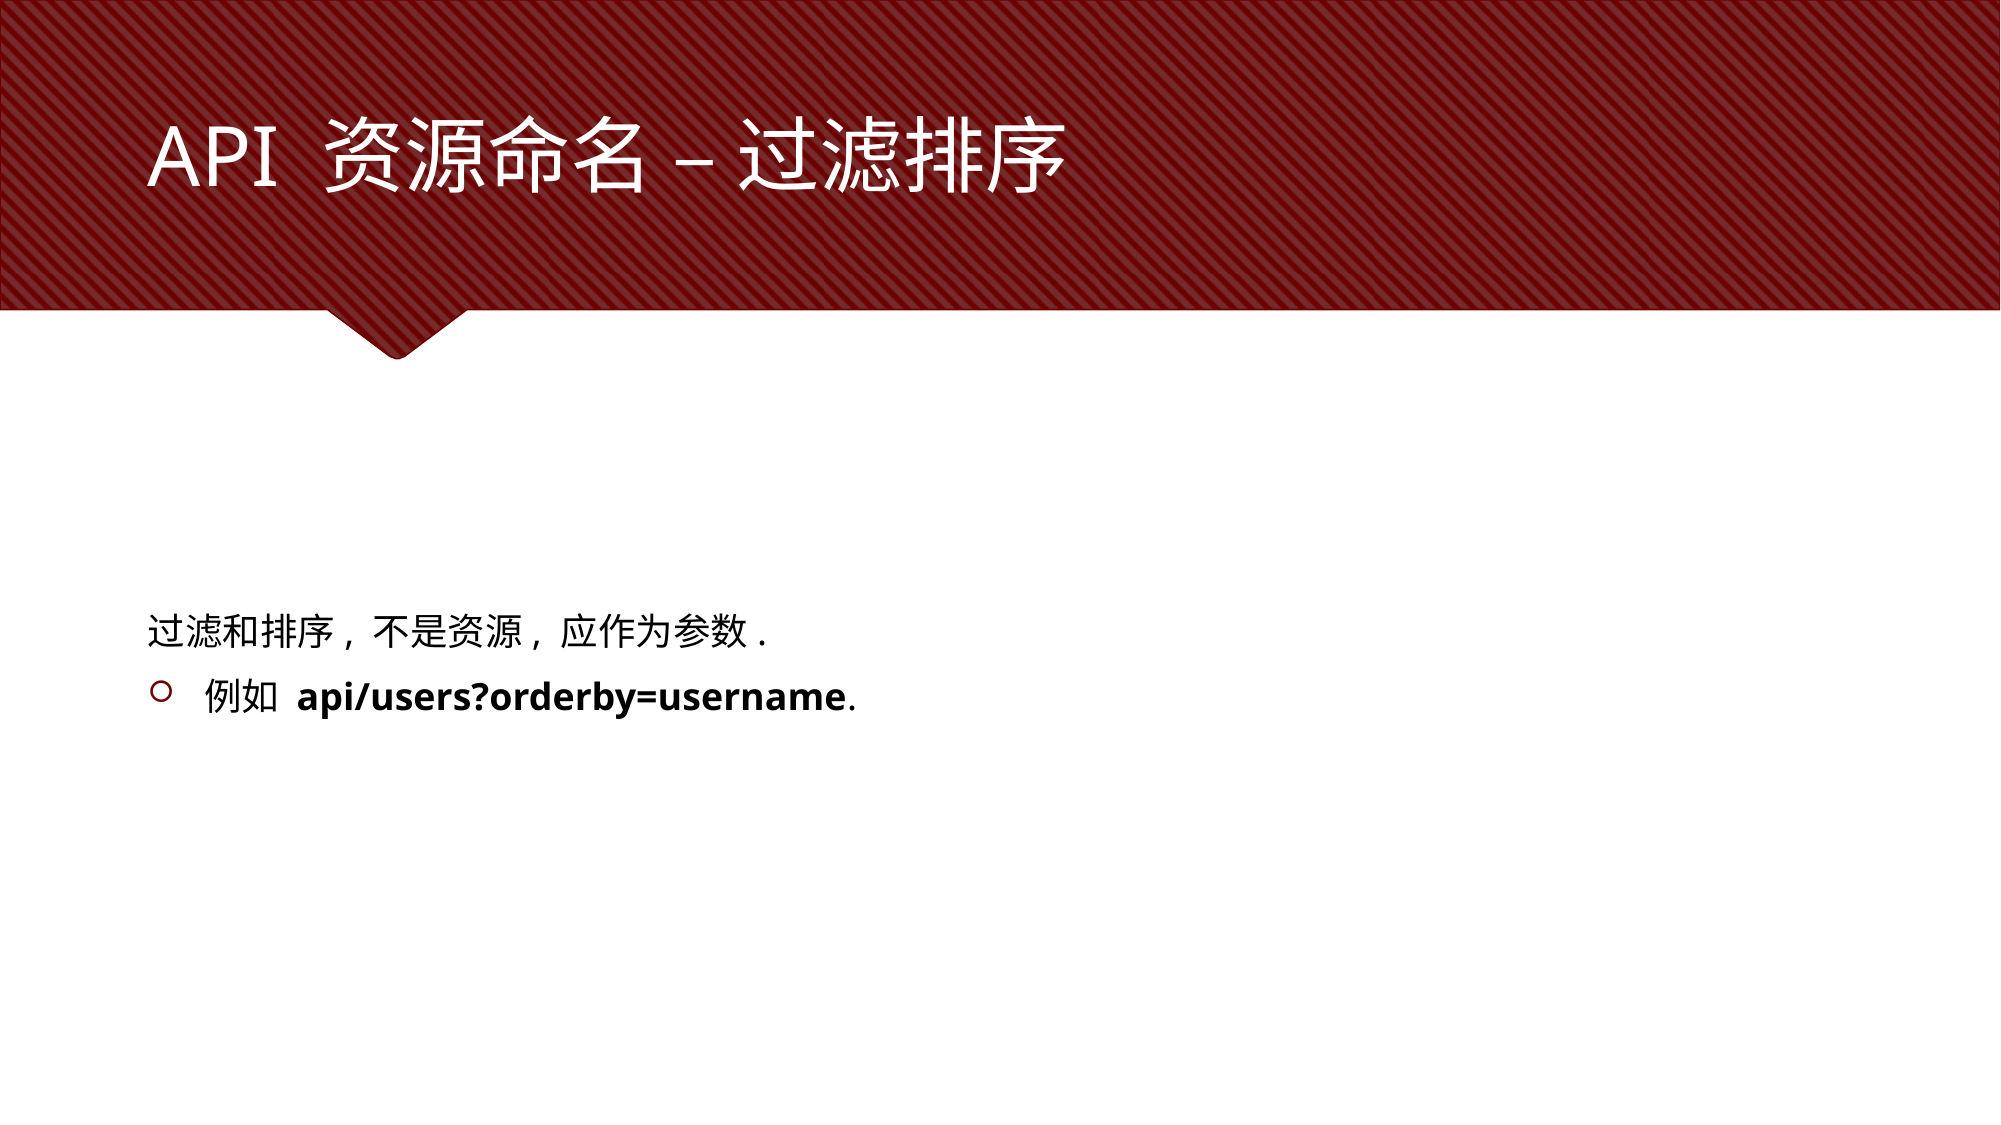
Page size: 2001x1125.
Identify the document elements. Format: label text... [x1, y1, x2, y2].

title API 资源命名 – 过滤排序 [132, 73, 1868, 233]
list 过滤和排序, 不是资源, 应作为参数. 例如 api/users?orderby=username. [132, 364, 1819, 962]
